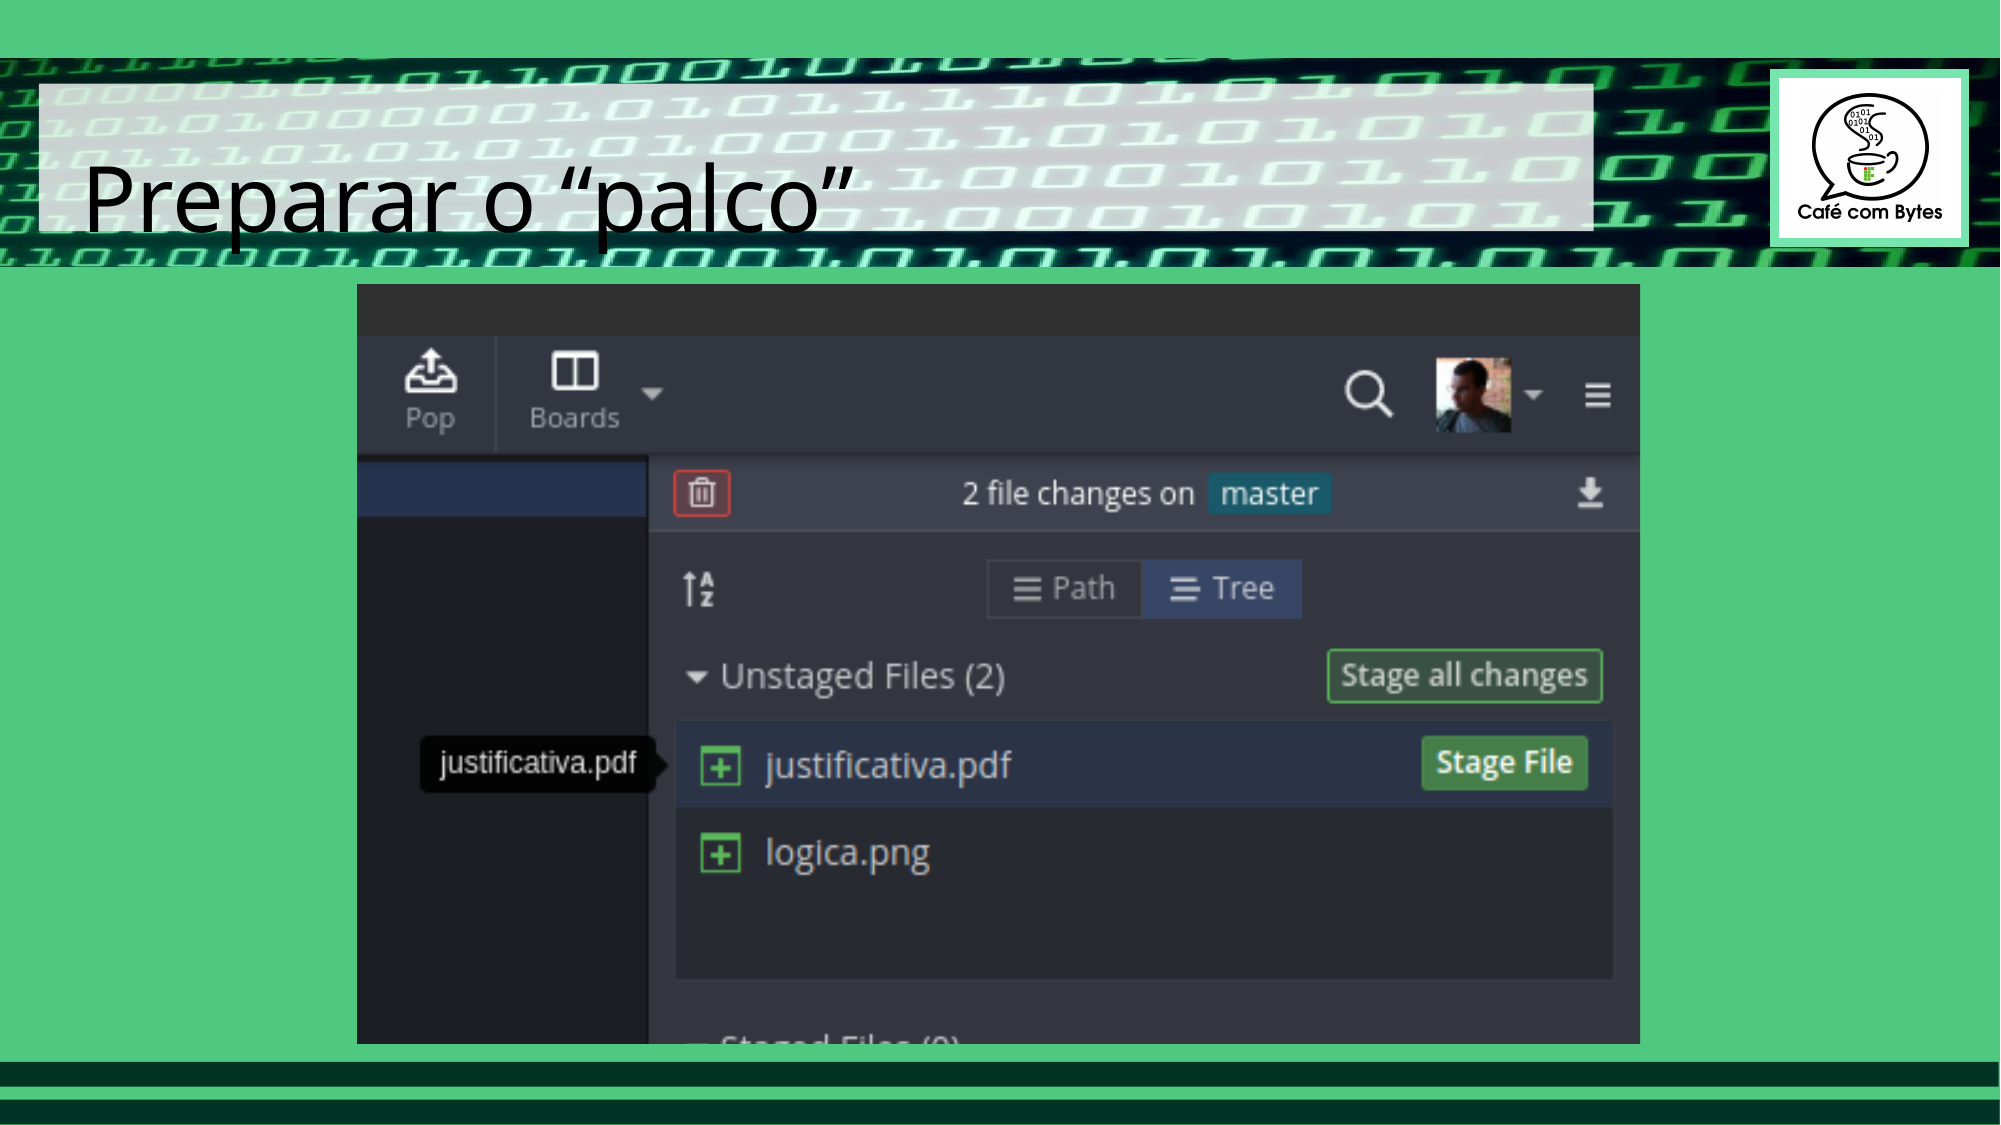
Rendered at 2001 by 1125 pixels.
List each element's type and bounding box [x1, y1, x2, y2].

text_box [0, 1099, 2000, 1125]
picture [357, 284, 1641, 1044]
picture [0, 58, 2000, 267]
text_box [0, 1061, 2000, 1088]
